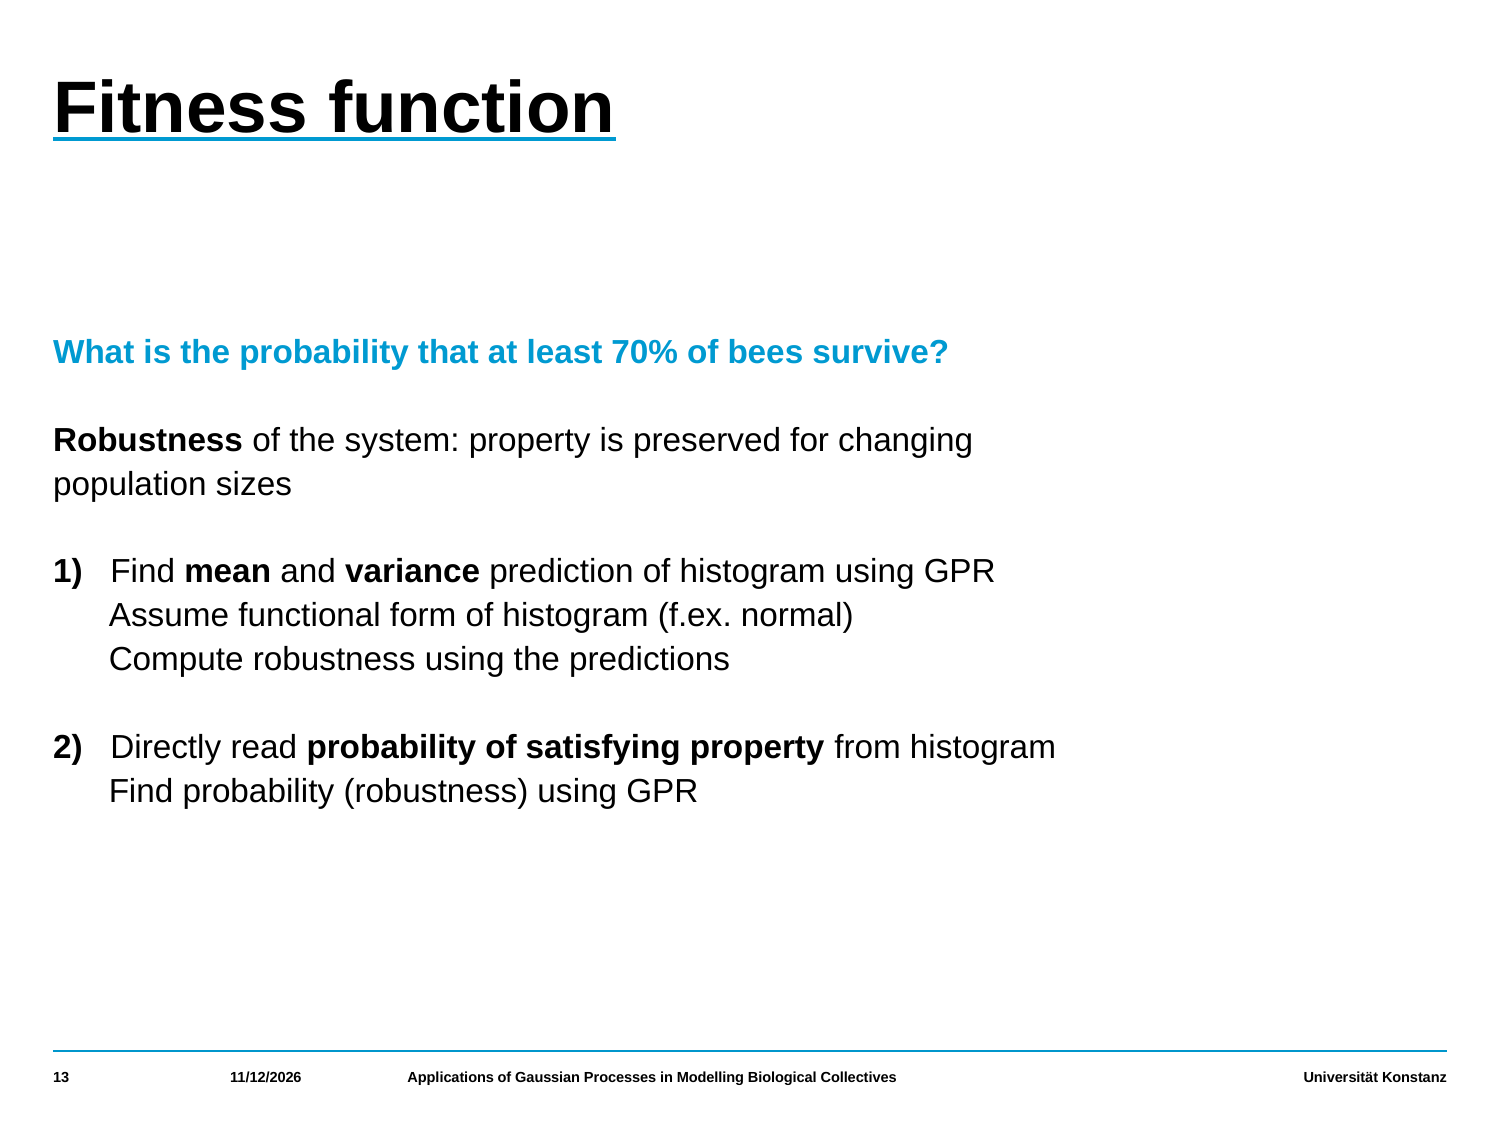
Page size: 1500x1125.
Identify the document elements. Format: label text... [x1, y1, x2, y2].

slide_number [230, 1058, 384, 1094]
slide_number 13 [53, 1058, 207, 1094]
list What is the probability that at least 70% of bees survive? Robustness of the system: property is preserved for changing population sizes 1) Find mean and variance prediction of histogram using GPR Assume functional form of histogram (f.ex. normal) Compute robustness using the predictions 2) Directly read probability of satisfying property from histogram Find probability (robustness) using GPR [53, 326, 1093, 1000]
title Fitness function [53, 66, 1093, 268]
footer Applications of Gaussian Processes in Modelling Biological Collectives [407, 1058, 916, 1094]
